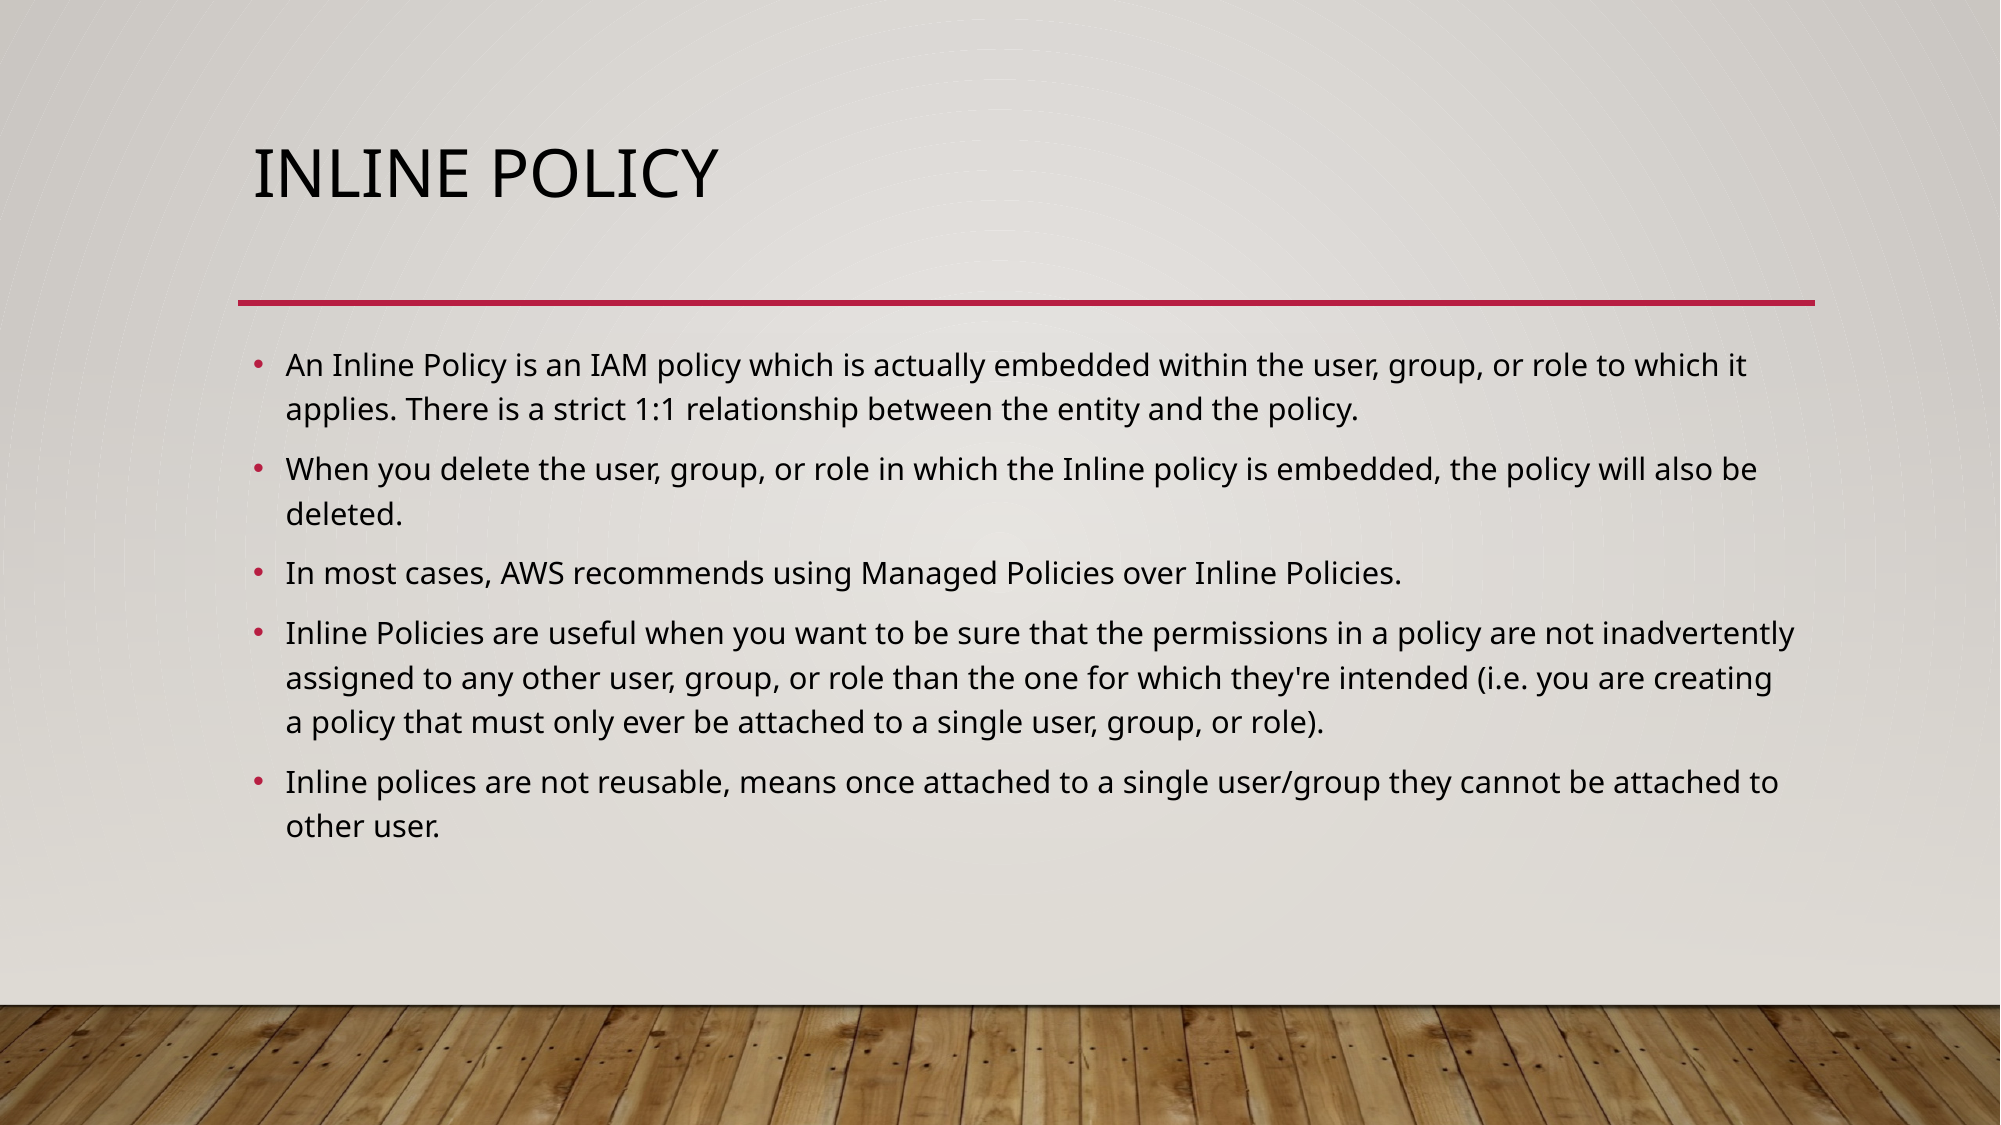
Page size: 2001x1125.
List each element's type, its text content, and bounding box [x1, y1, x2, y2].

title Inline policy [238, 131, 1814, 305]
picture [0, 1005, 2000, 1125]
list An Inline Policy is an IAM policy which is actually embedded within the user, group, or role to which it applies. There is a strict 1:1 relationship between the entity and the policy. When you delete the user, group, or role in which the Inline policy is embedded, the policy will also be deleted. In most cases, AWS recommends using Managed Policies over Inline Policies. Inline Policies are useful when you want to be sure that the permissions in a policy are not inadvertently assigned to any other user, group, or role than the one for which they're intended (i.e. you are creating a policy that must only ever be attached to a single user, group, or role). Inline polices are not reusable, means once attached to a single user/group they cannot be attached to other user. [238, 330, 1814, 897]
